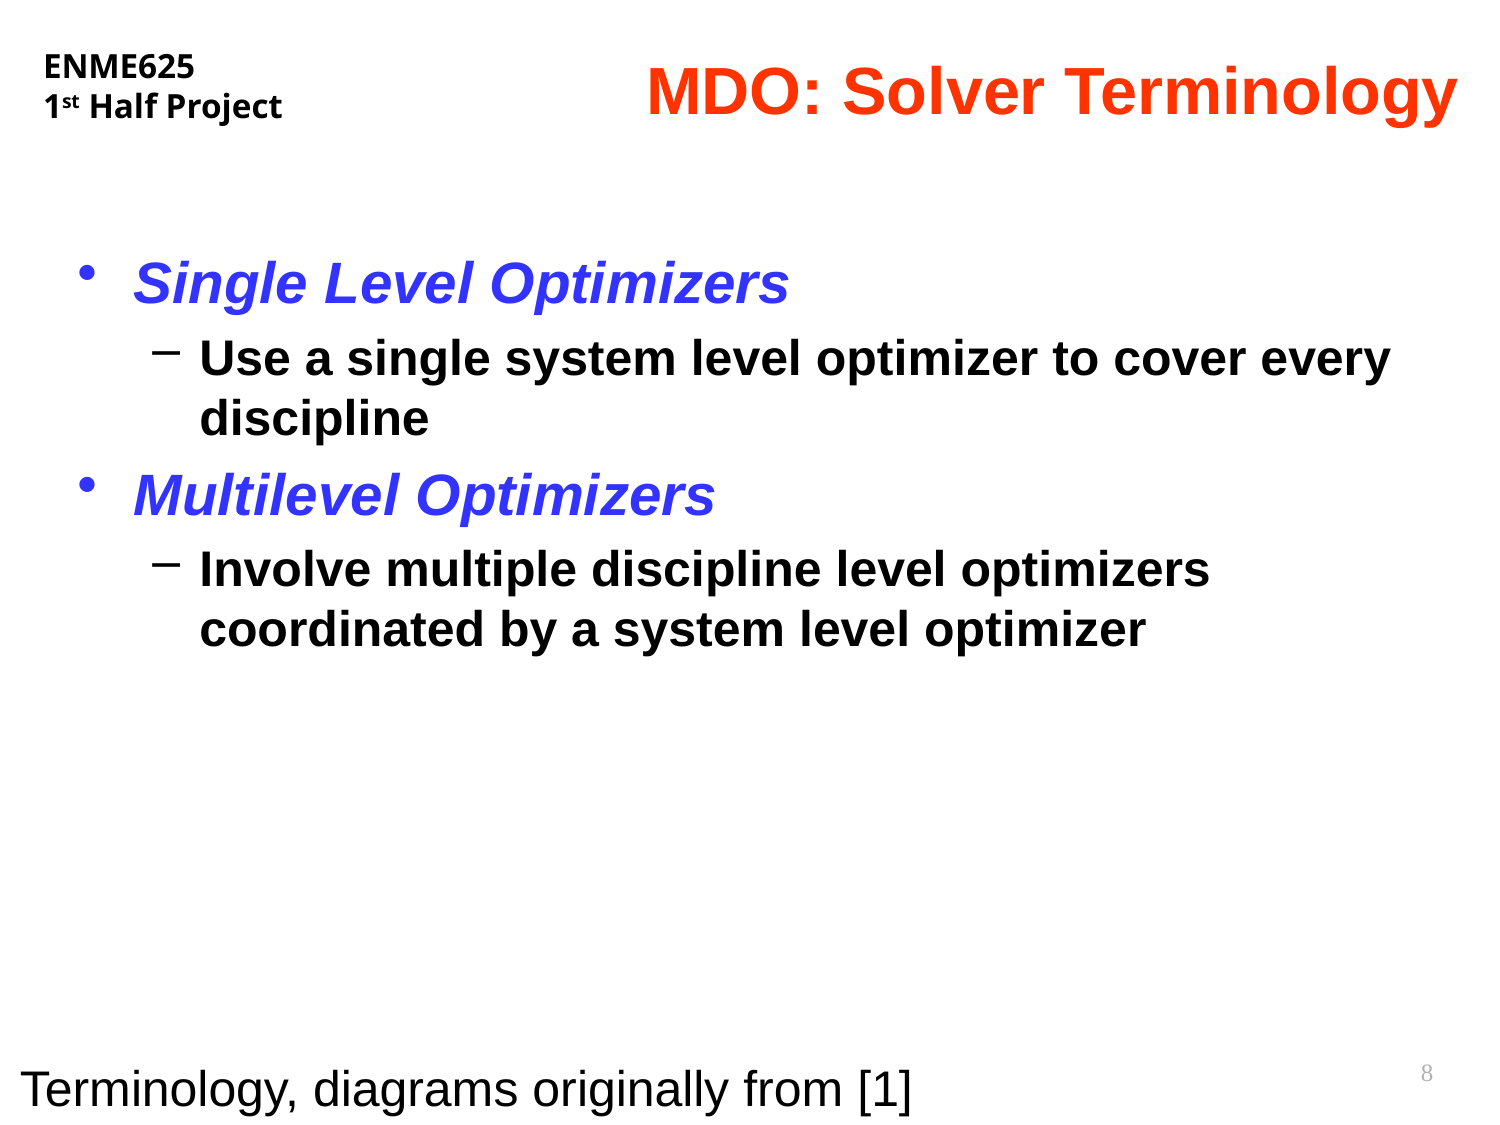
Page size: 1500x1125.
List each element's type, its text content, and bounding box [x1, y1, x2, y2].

slide_number 8 [1110, 1041, 1449, 1101]
list Single Level Optimizers Use a single system level optimizer to cover every discipline Multilevel Optimizers Involve multiple discipline level optimizers coordinated by a system level optimizer [62, 237, 1438, 913]
title MDO: Solver Terminology [299, 24, 1476, 151]
text_box Terminology, diagrams originally from [1] [5, 1049, 929, 1124]
